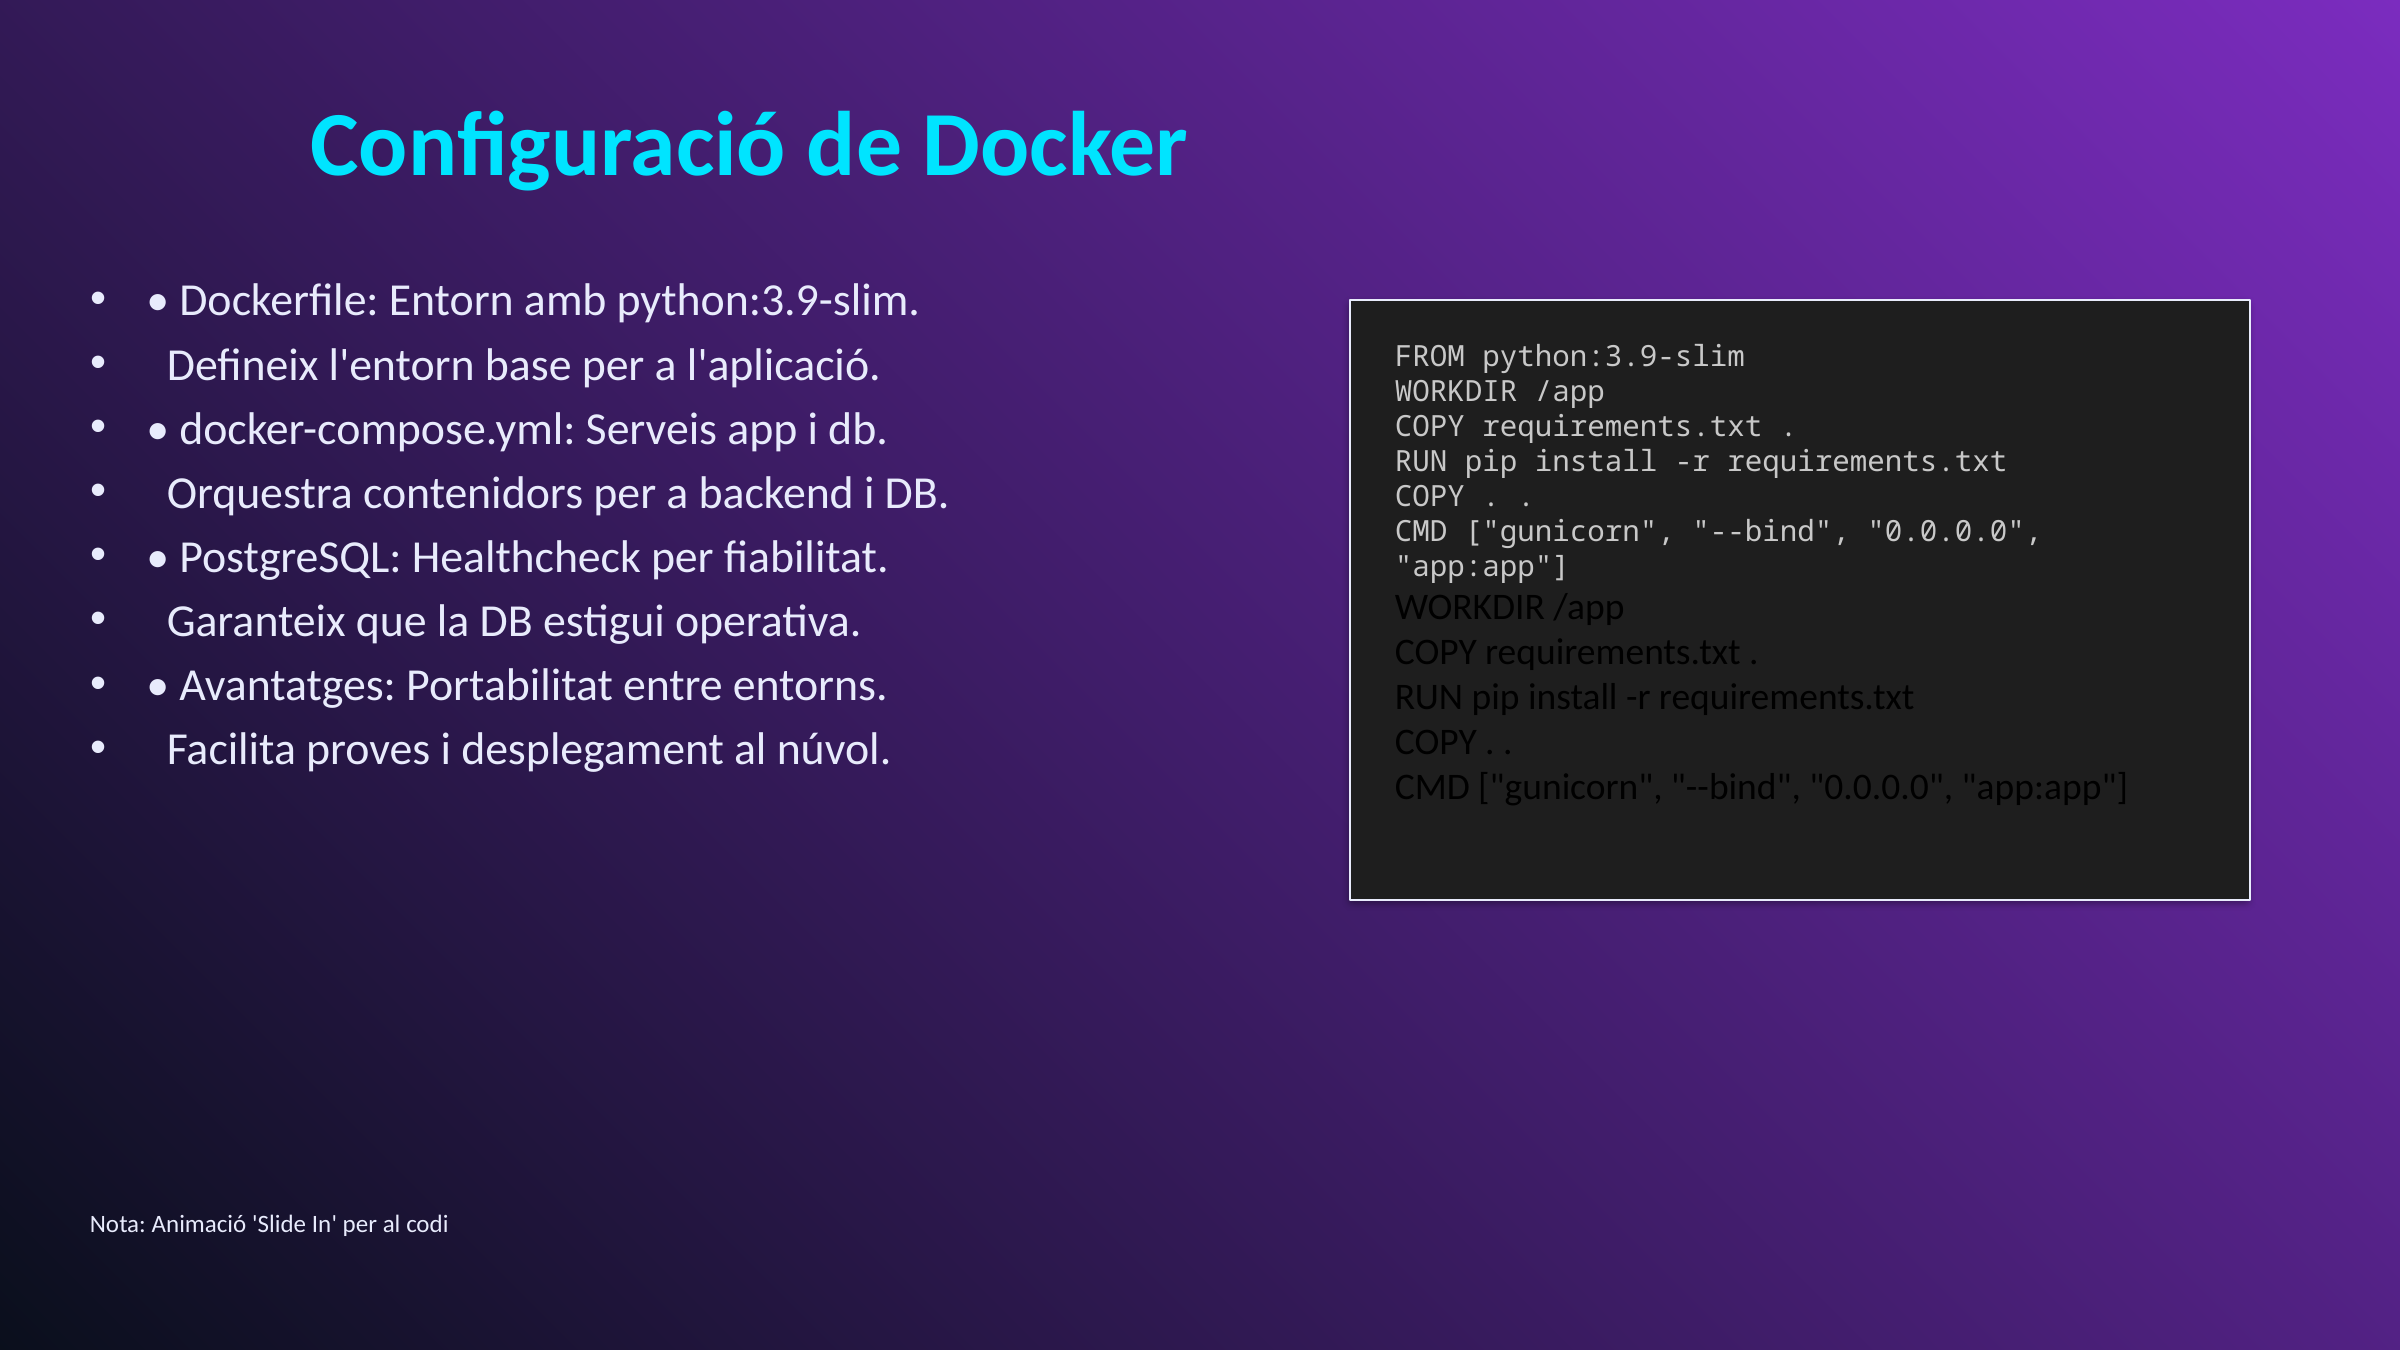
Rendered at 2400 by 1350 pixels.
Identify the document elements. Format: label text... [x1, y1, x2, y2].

text_box FROM python:3.9-slim WORKDIR /app COPY requirements.txt . RUN pip install -r requirements.txt COPY . . CMD ["gunicorn", "--bind", "0.0.0.0", "app:app"] WORKDIR /app COPY requirements.txt . RUN pip install -r requirements.txt COPY . . CMD ["gunicorn", "--bind", "0.0.0.0", "app:app"] [1379, 329, 2220, 815]
text_box [1349, 299, 2251, 901]
list • Dockerfile: Entorn amb python:3.9-slim. Defineix l'entorn base per a l'aplicació. • docker-compose.yml: Serveis app i db. Orquestra contenidors per a backend i DB. • PostgreSQL: Healthcheck per fiabilitat. Garanteix que la DB estigui operativa. • Avantatges: Portabilitat entre entorns. Facilita proves i desplegament al núvol. [75, 262, 1425, 1005]
text_box Nota: Animació 'Slide In' per al codi [74, 1200, 825, 1245]
title Configuració de Docker [75, 45, 1425, 233]
